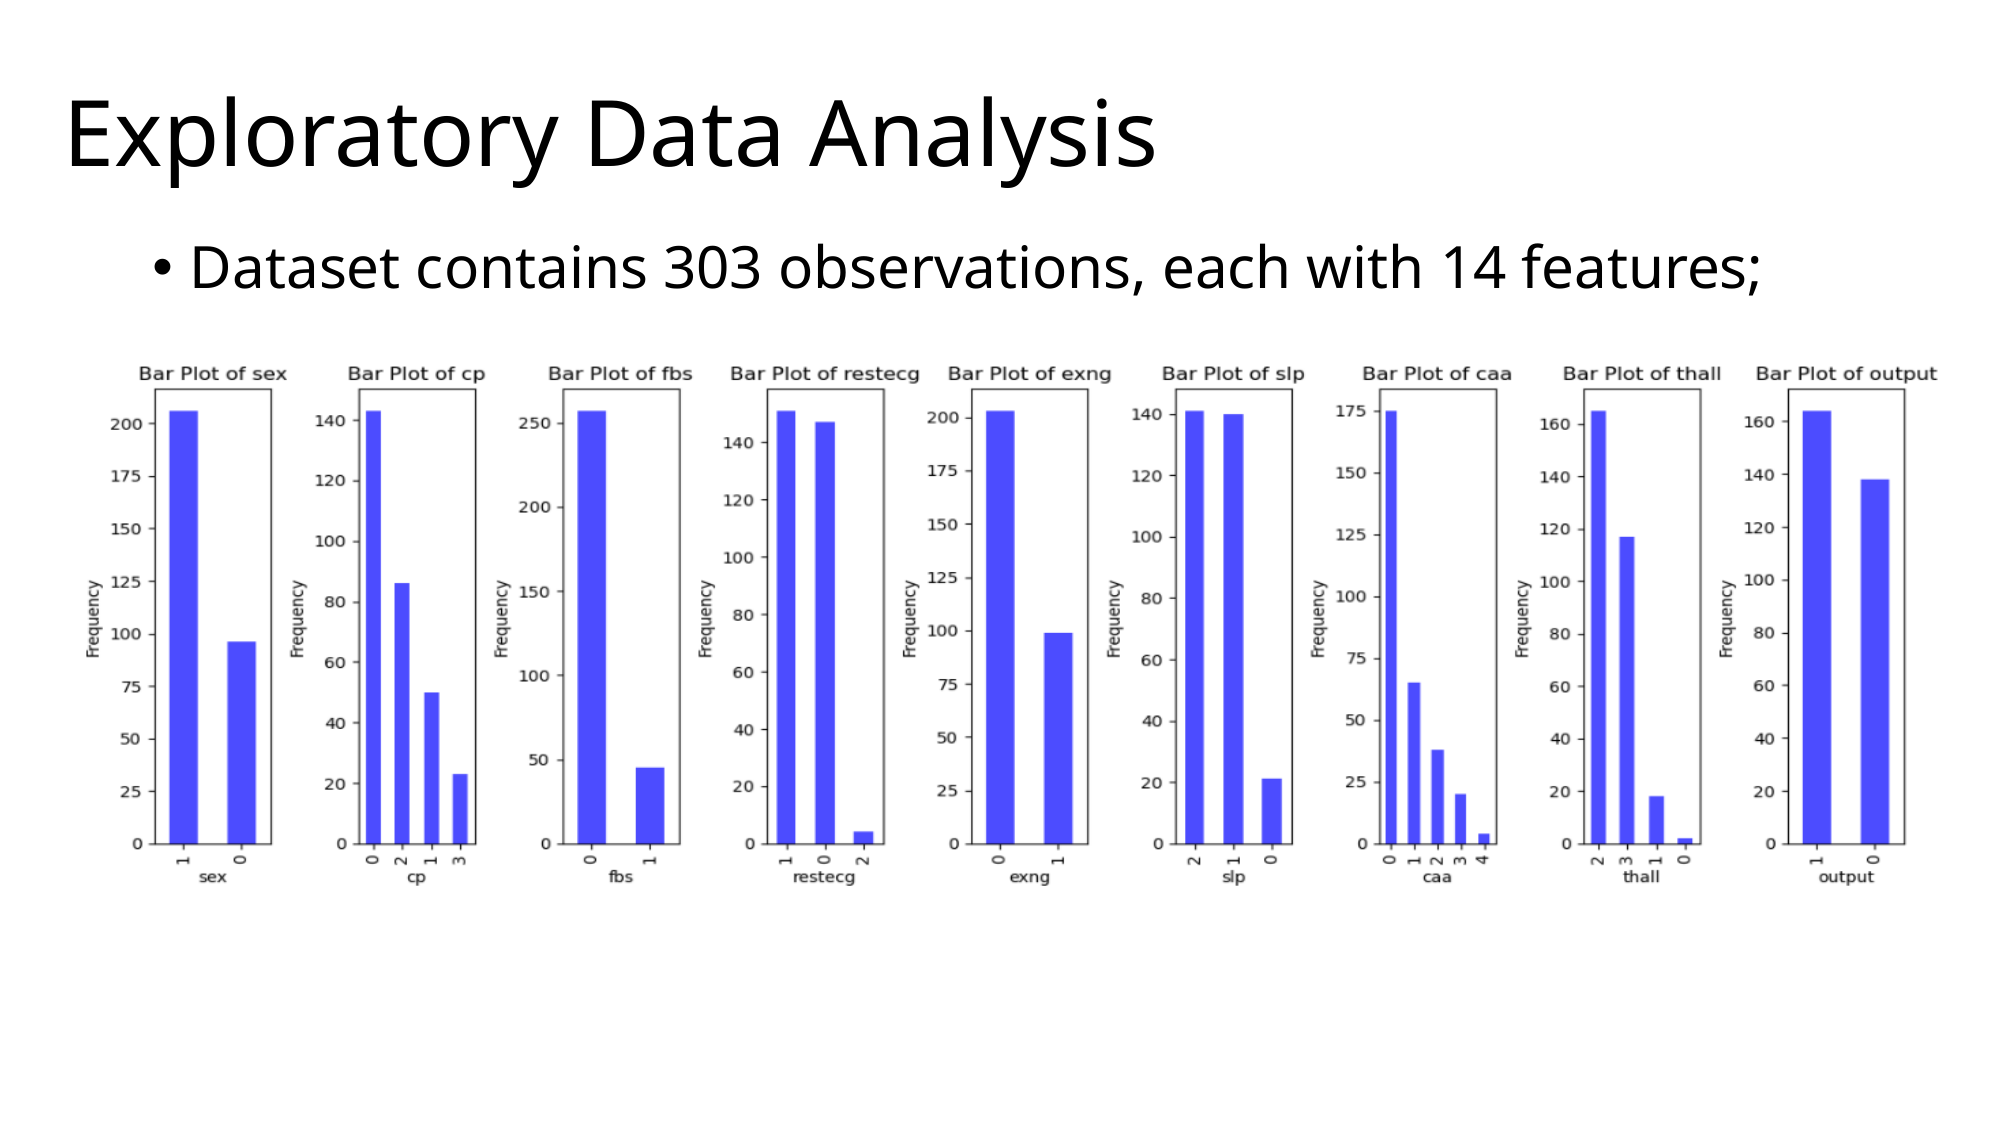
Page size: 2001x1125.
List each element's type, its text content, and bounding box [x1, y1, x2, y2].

list Dataset contains 303 observations, each with 14 features; [137, 266, 1863, 357]
picture [58, 357, 1942, 898]
title Exploratory Data Analysis [48, 27, 1774, 246]
